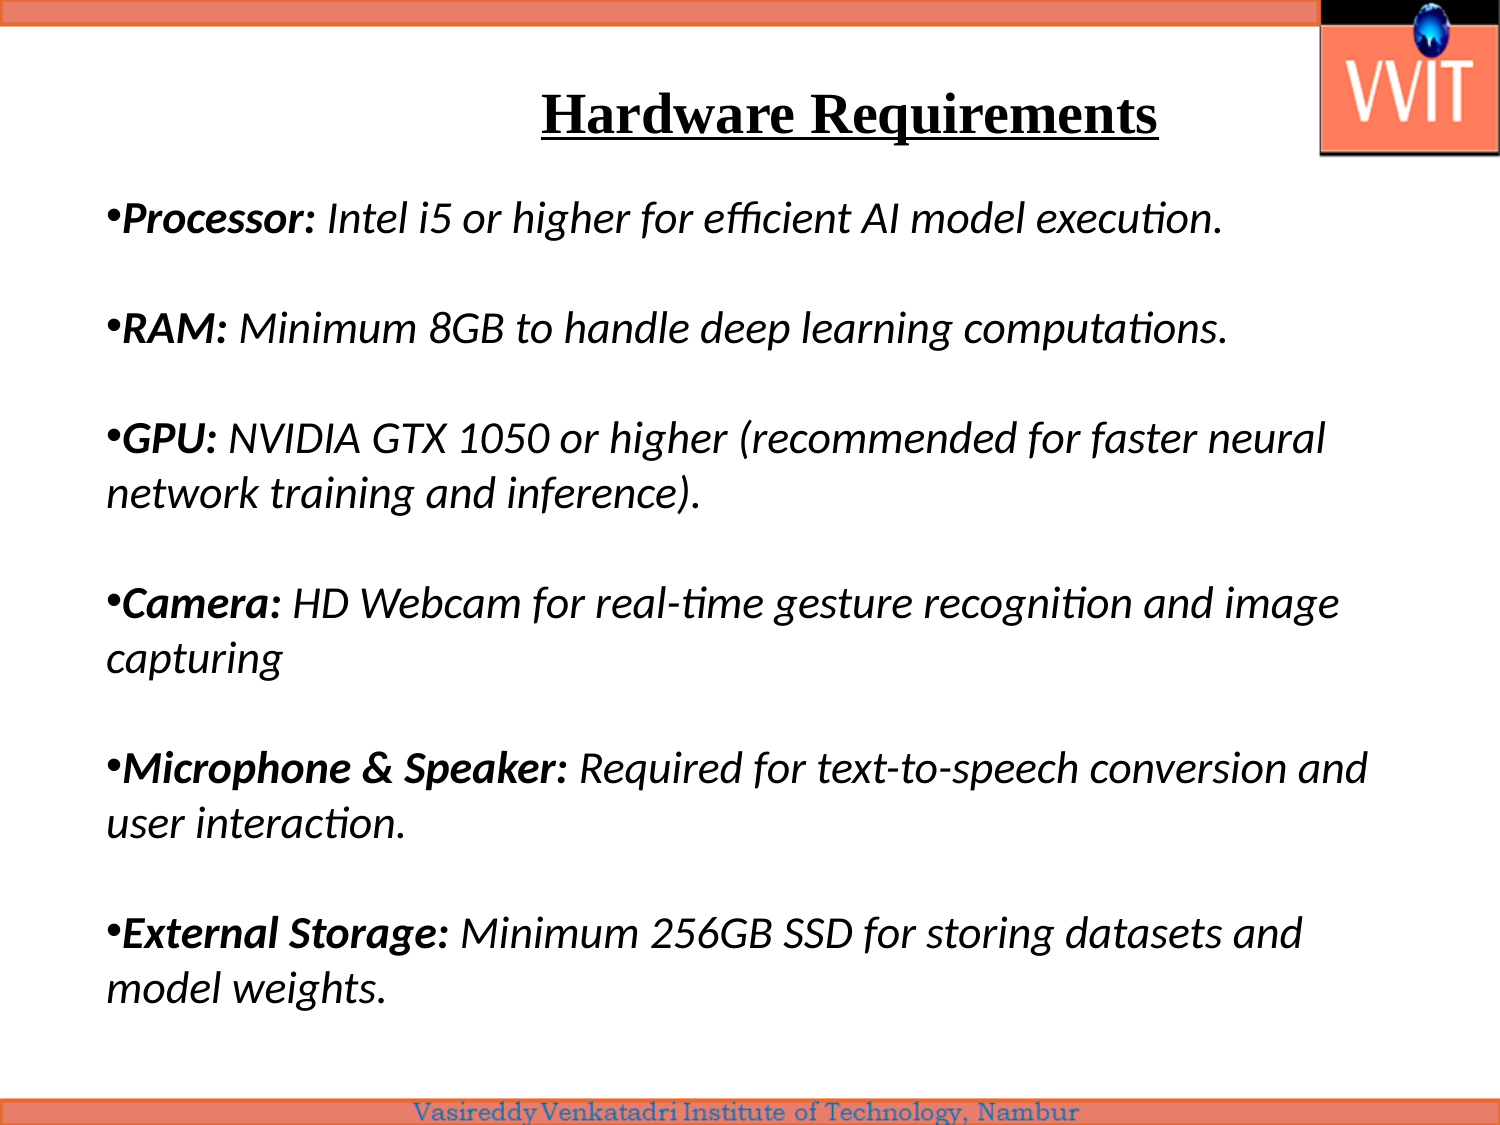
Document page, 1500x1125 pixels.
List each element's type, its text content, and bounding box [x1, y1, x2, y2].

title Hardware Requirements [525, 75, 1175, 187]
list Processor: Intel i5 or higher for efficient AI model execution. RAM: Minimum 8GB to handle deep learning computations. GPU: NVIDIA GTX 1050 or higher (recommended for faster neural network training and inference). Camera: HD Webcam for real-time gesture recognition and image capturing Microphone & Speaker: Required for text-to-speech conversion and user interaction. External Storage: Minimum 256GB SSD for storing datasets and model weights. [106, 187, 1400, 1096]
picture [0, 0, 1500, 1125]
